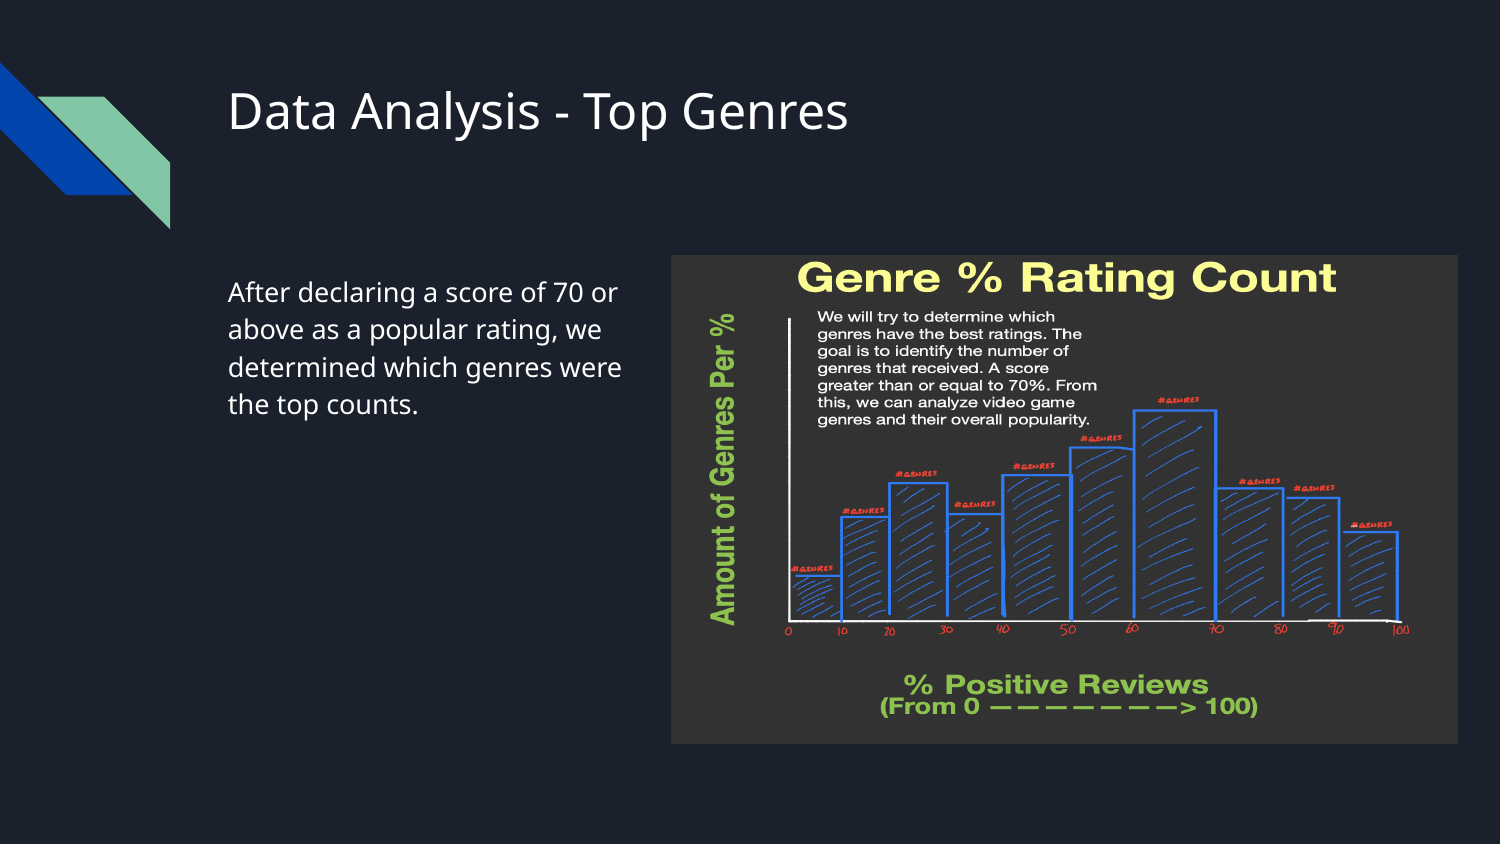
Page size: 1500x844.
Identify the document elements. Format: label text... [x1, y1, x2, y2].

picture [671, 255, 1459, 744]
list After declaring a score of 70 or above as a popular rating, we determined which genres were the top counts. [212, 255, 644, 734]
title Data Analysis - Top Genres [212, 64, 1368, 215]
